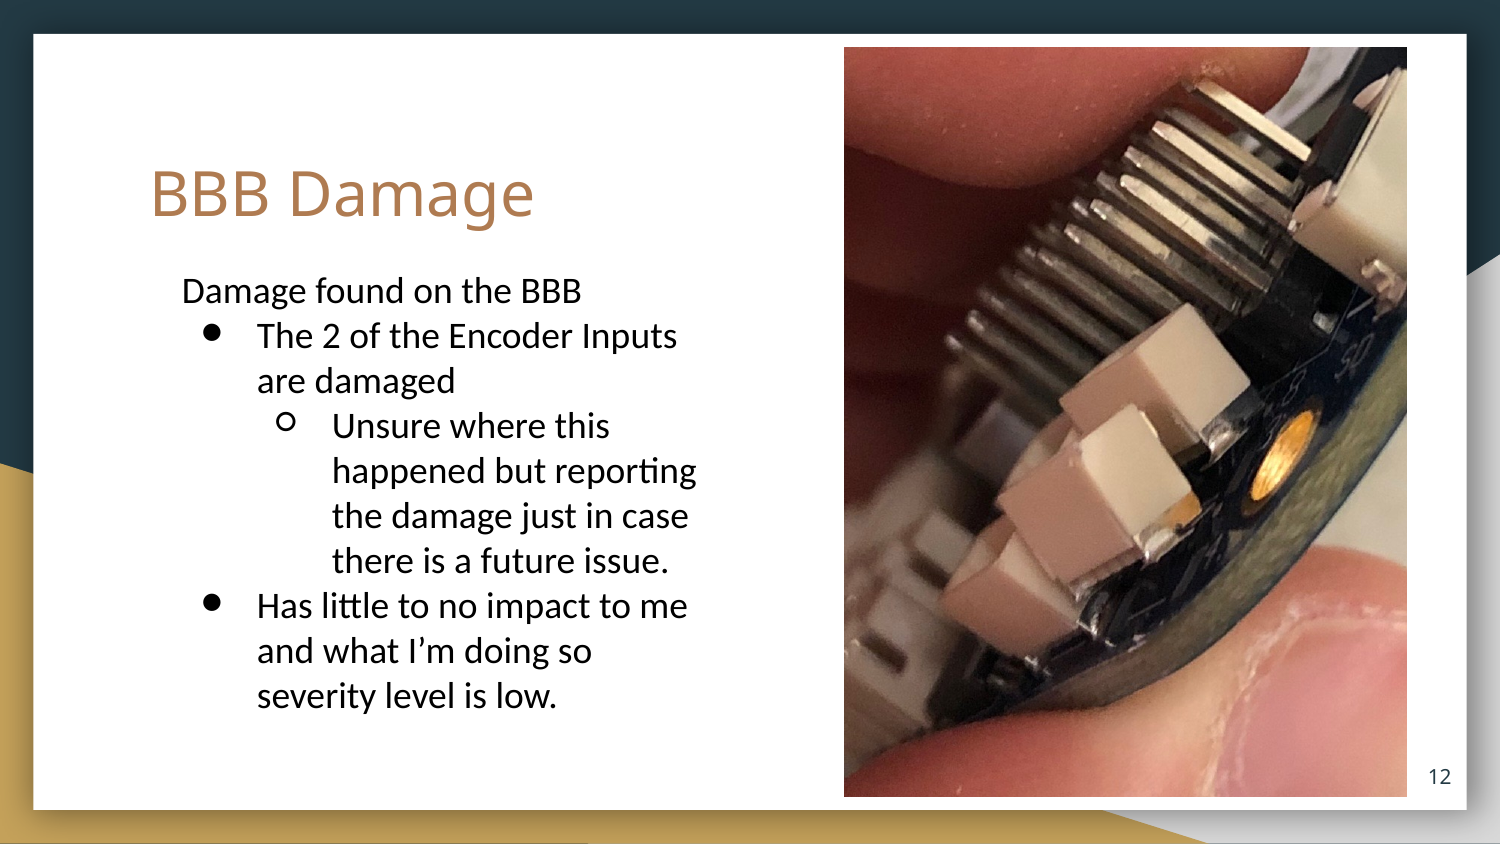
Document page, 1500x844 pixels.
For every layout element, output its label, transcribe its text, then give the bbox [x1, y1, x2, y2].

picture [844, 47, 1407, 797]
title BBB Damage [134, 138, 839, 296]
text_box Damage found on the BBB The 2 of the Encoder Inputs are damaged Unsure where this happened but reporting the damage just in case there is a future issue. Has little to no impact to me and what I’m doing so severity level is low. [166, 251, 729, 630]
slide_number ‹#› [1376, 745, 1467, 810]
